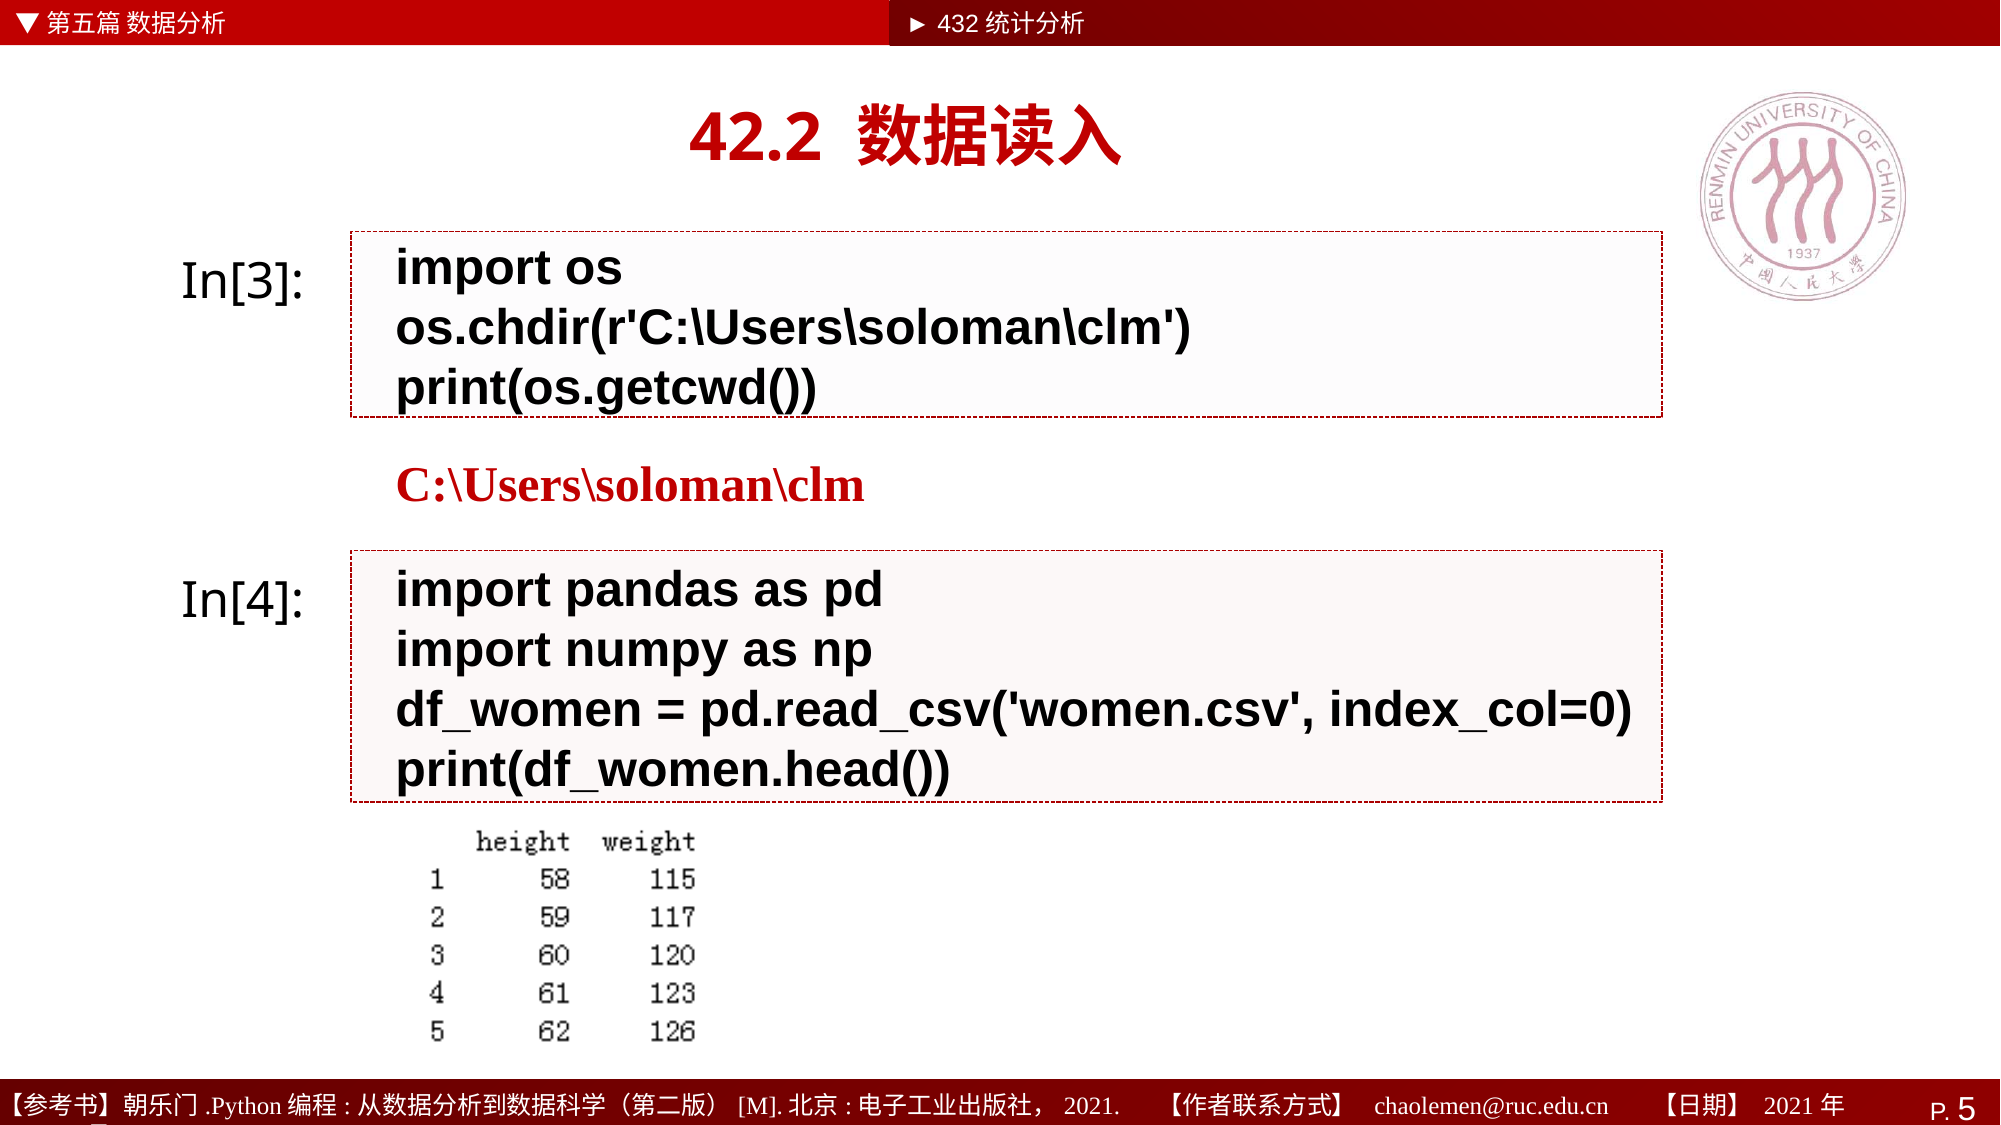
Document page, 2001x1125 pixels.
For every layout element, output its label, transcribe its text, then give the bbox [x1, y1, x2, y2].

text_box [166, 231, 1663, 530]
list ▼第五篇 数据分析 [0, 0, 725, 43]
list ► 432统计分析 [890, 0, 1249, 43]
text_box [166, 550, 1663, 909]
picture [1696, 89, 1910, 304]
title 42.2 数据读入 [102, 66, 1711, 202]
picture [390, 811, 733, 1074]
